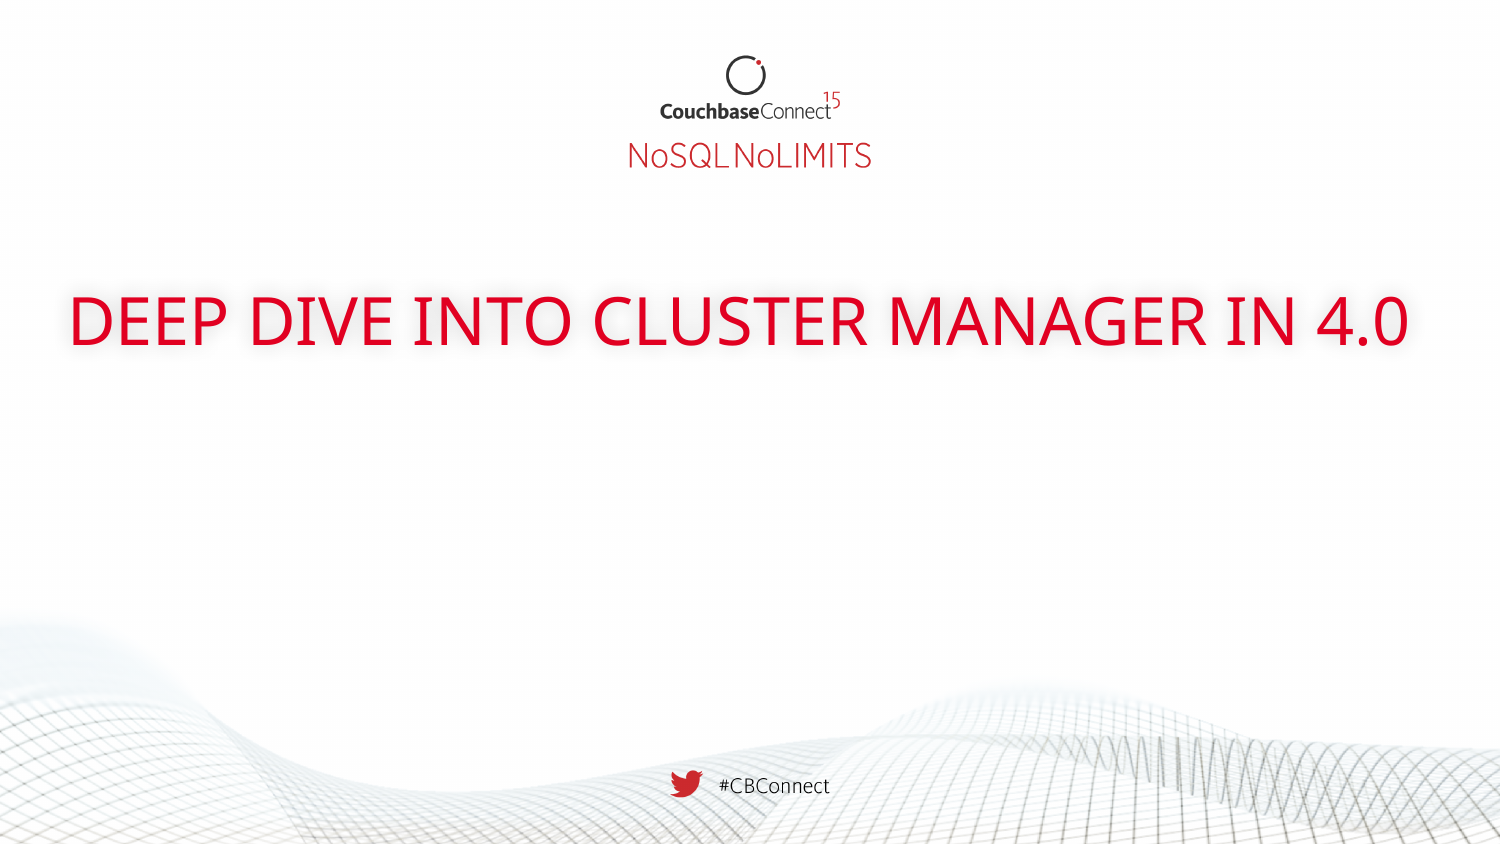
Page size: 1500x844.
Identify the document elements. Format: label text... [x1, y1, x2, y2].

picture [0, 0, 1500, 844]
title Deep Dive into Cluster Manager in 4.0 [67, 278, 1436, 460]
